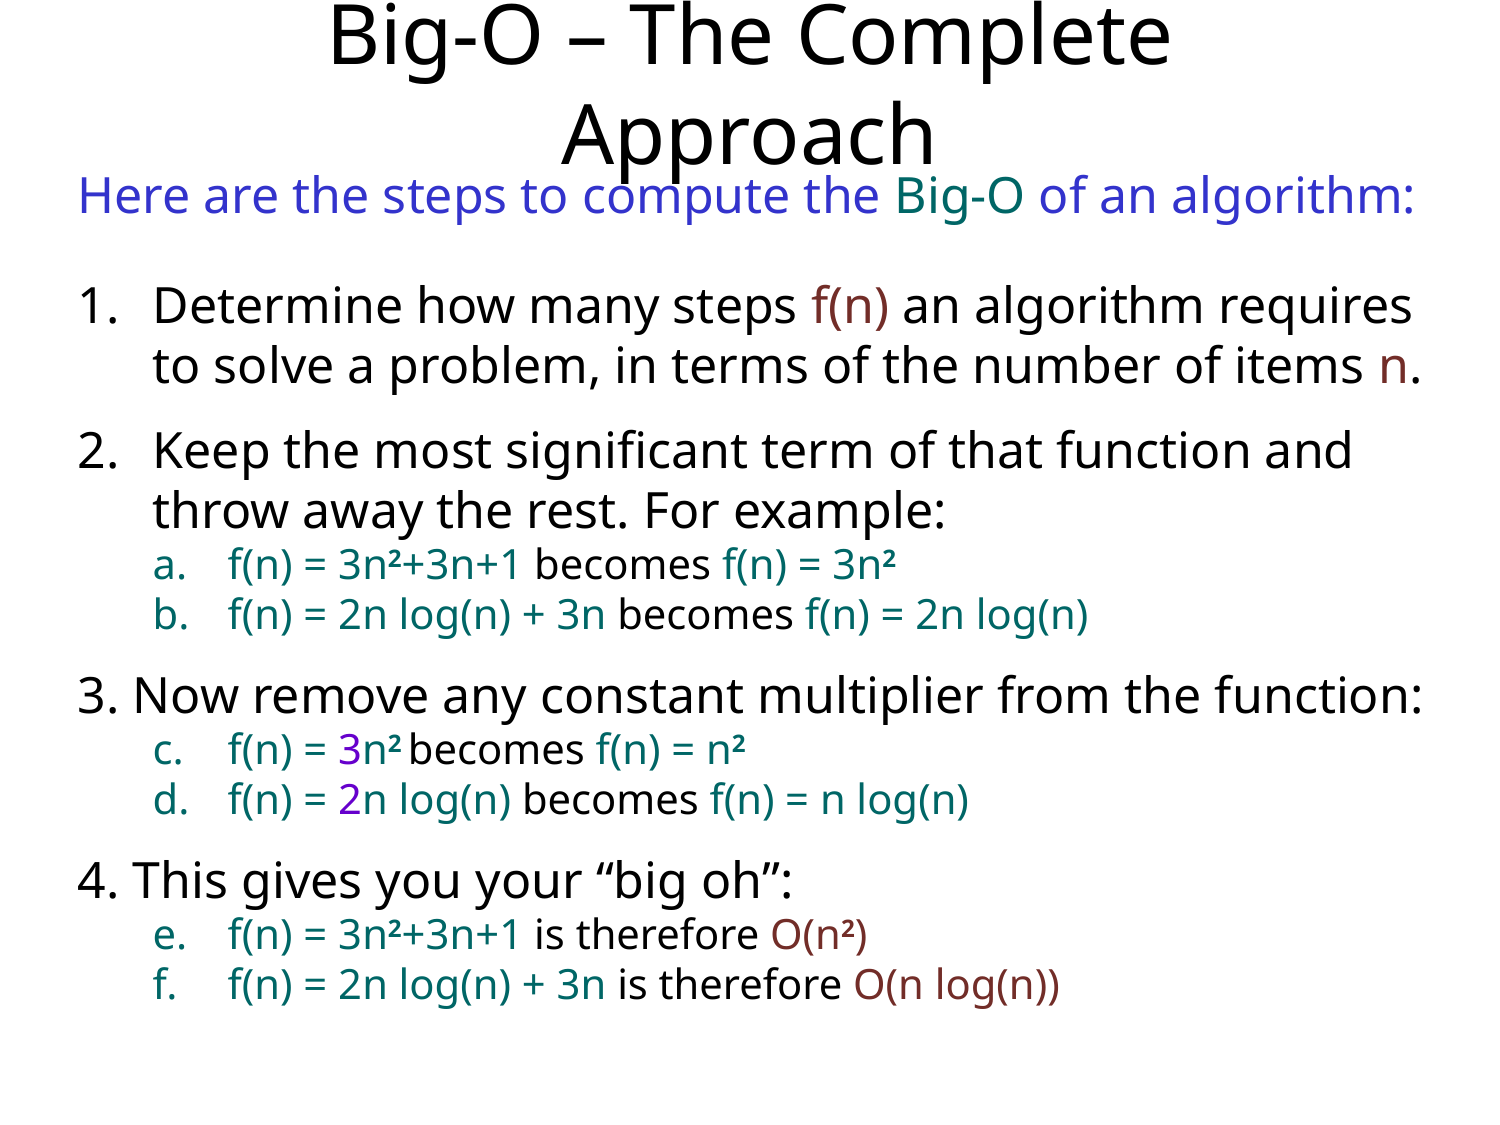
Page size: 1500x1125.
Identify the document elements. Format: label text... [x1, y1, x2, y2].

text_box [48, 153, 1444, 229]
text_box Here are the steps to compute the Big-O of an algorithm: Determine how many steps f(n) an algorithm requires to solve a problem, in terms of the number of items n. Keep the most significant term of that function and throw away the rest. For example: f(n) = 3n2+3n+1 becomes f(n) = 3n2 f(n) = 2n log(n) + 3n becomes f(n) = 2n log(n) 3. Now remove any constant multiplier from the function: f(n) = 3n2 becomes f(n) = n2 f(n) = 2n log(n) becomes f(n) = n log(n) 4. This gives you your “big oh”: f(n) = 3n2+3n+1 is therefore O(n2) f(n) = 2n log(n) + 3n is therefore O(n log(n)) [62, 155, 1460, 1016]
title Big-O – The Complete Approach [112, 0, 1388, 153]
